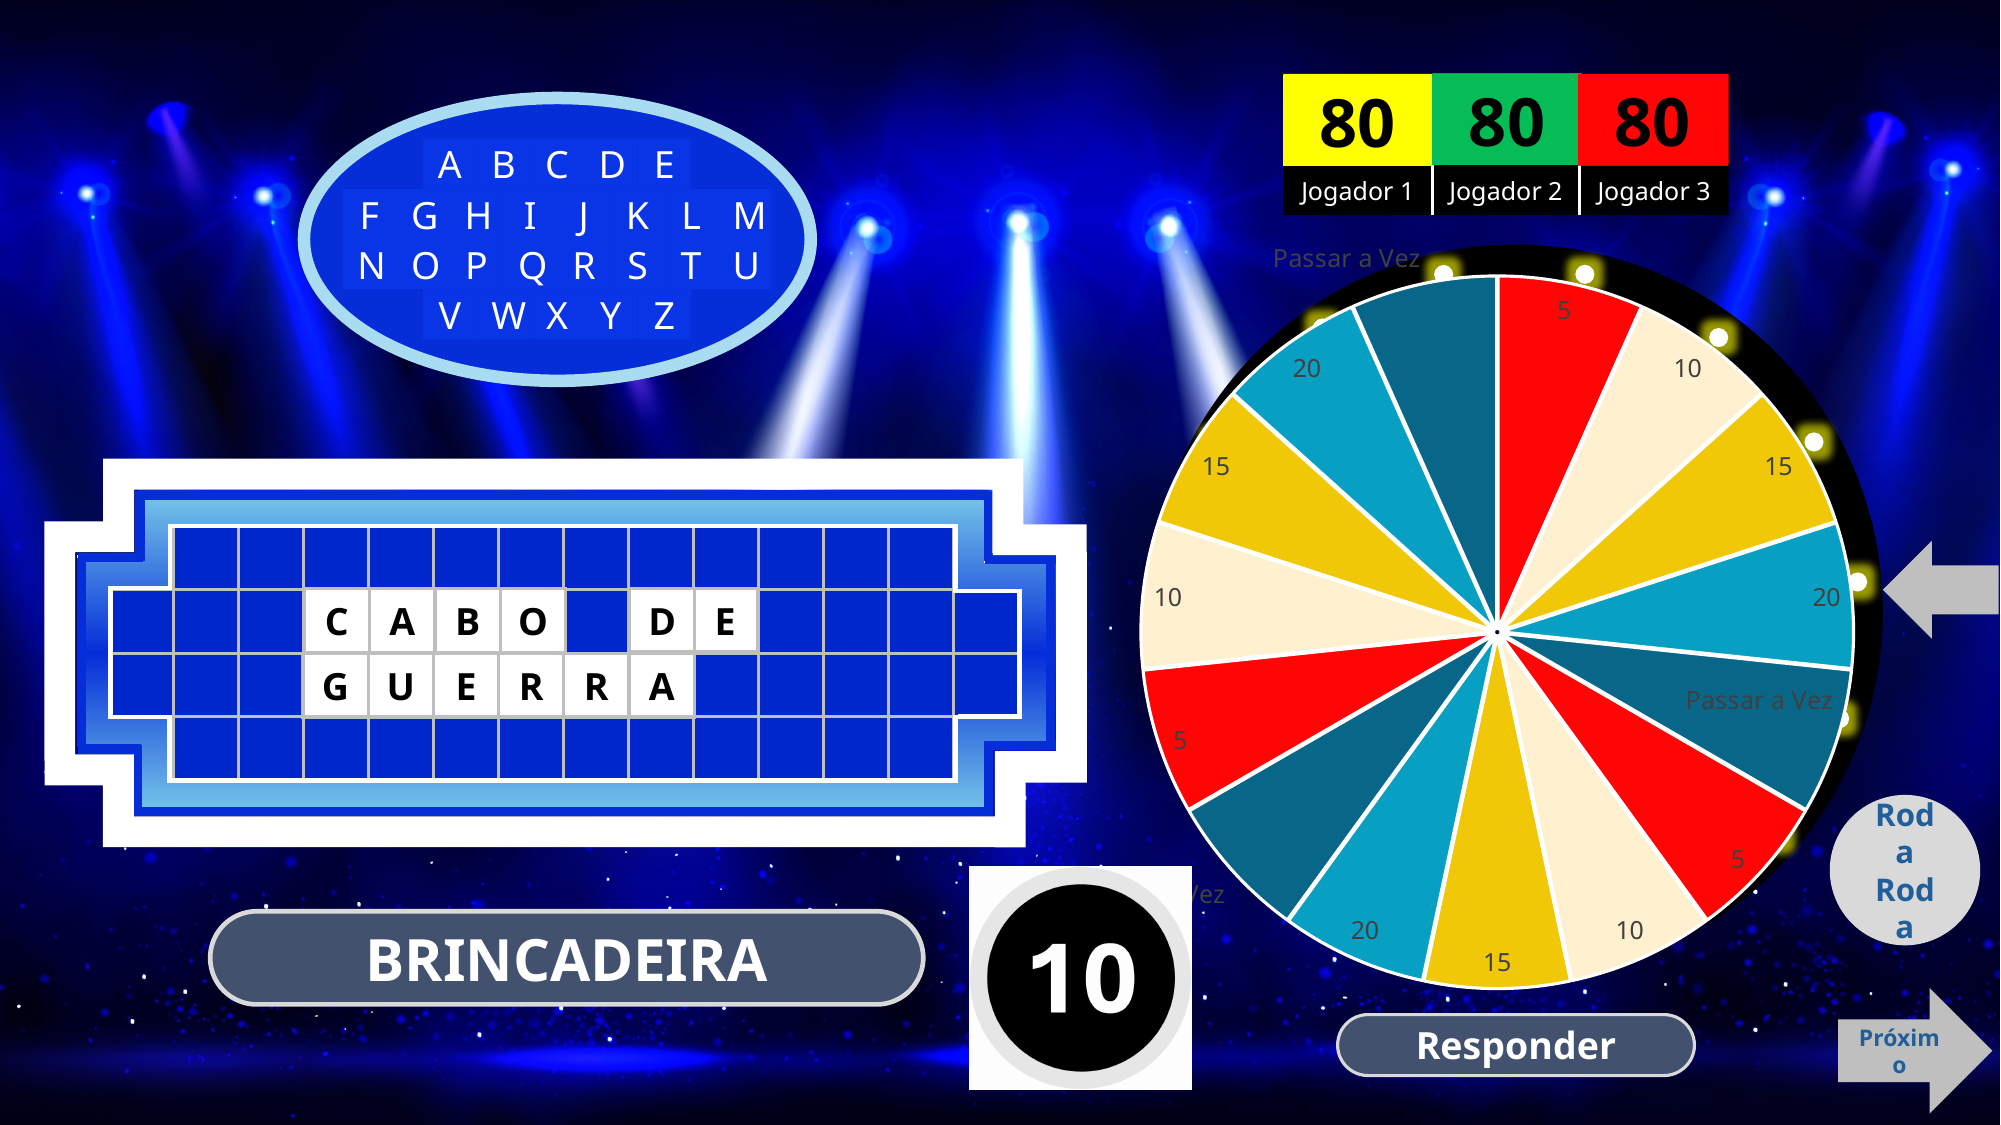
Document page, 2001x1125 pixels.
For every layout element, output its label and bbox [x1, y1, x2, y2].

chart [927, 220, 2000, 1005]
text_box [967, 865, 1193, 1091]
picture [0, 0, 2000, 1125]
